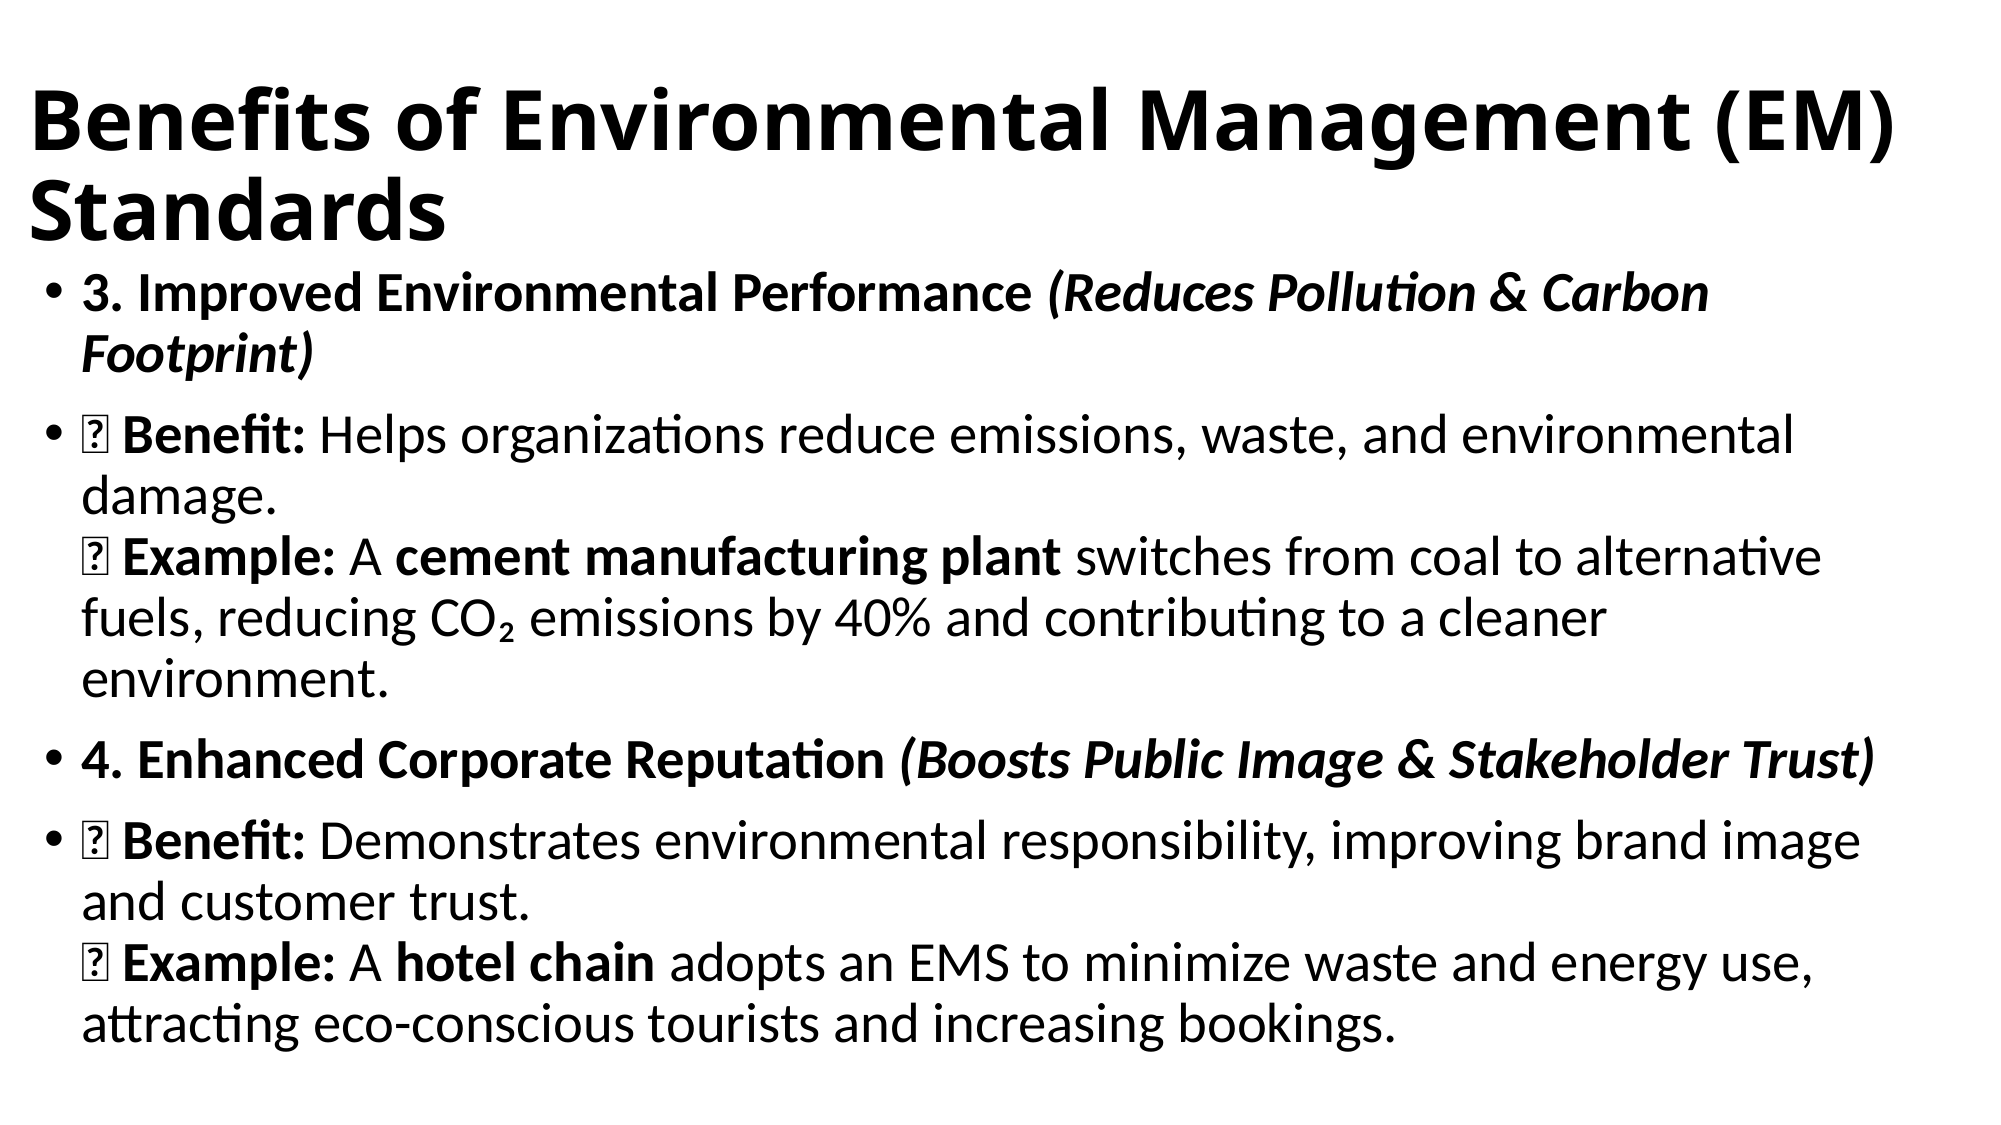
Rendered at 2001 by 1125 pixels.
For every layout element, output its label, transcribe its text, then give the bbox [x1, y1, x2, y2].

title Benefits of Environmental Management (EM) Standards [13, 59, 1958, 278]
list 3. Improved Environmental Performance (Reduces Pollution & Carbon Footprint) 📌 Benefit: Helps organizations reduce emissions, waste, and environmental damage. 🔹 Example: A cement manufacturing plant switches from coal to alternative fuels, reducing CO₂ emissions by 40% and contributing to a cleaner environment. 4. Enhanced Corporate Reputation (Boosts Public Image & Stakeholder Trust) 📌 Benefit: Demonstrates environmental responsibility, improving brand image and customer trust. 🔹 Example: A hotel chain adopts an EMS to minimize waste and energy use, attracting eco-conscious tourists and increasing bookings. [29, 255, 1894, 1088]
